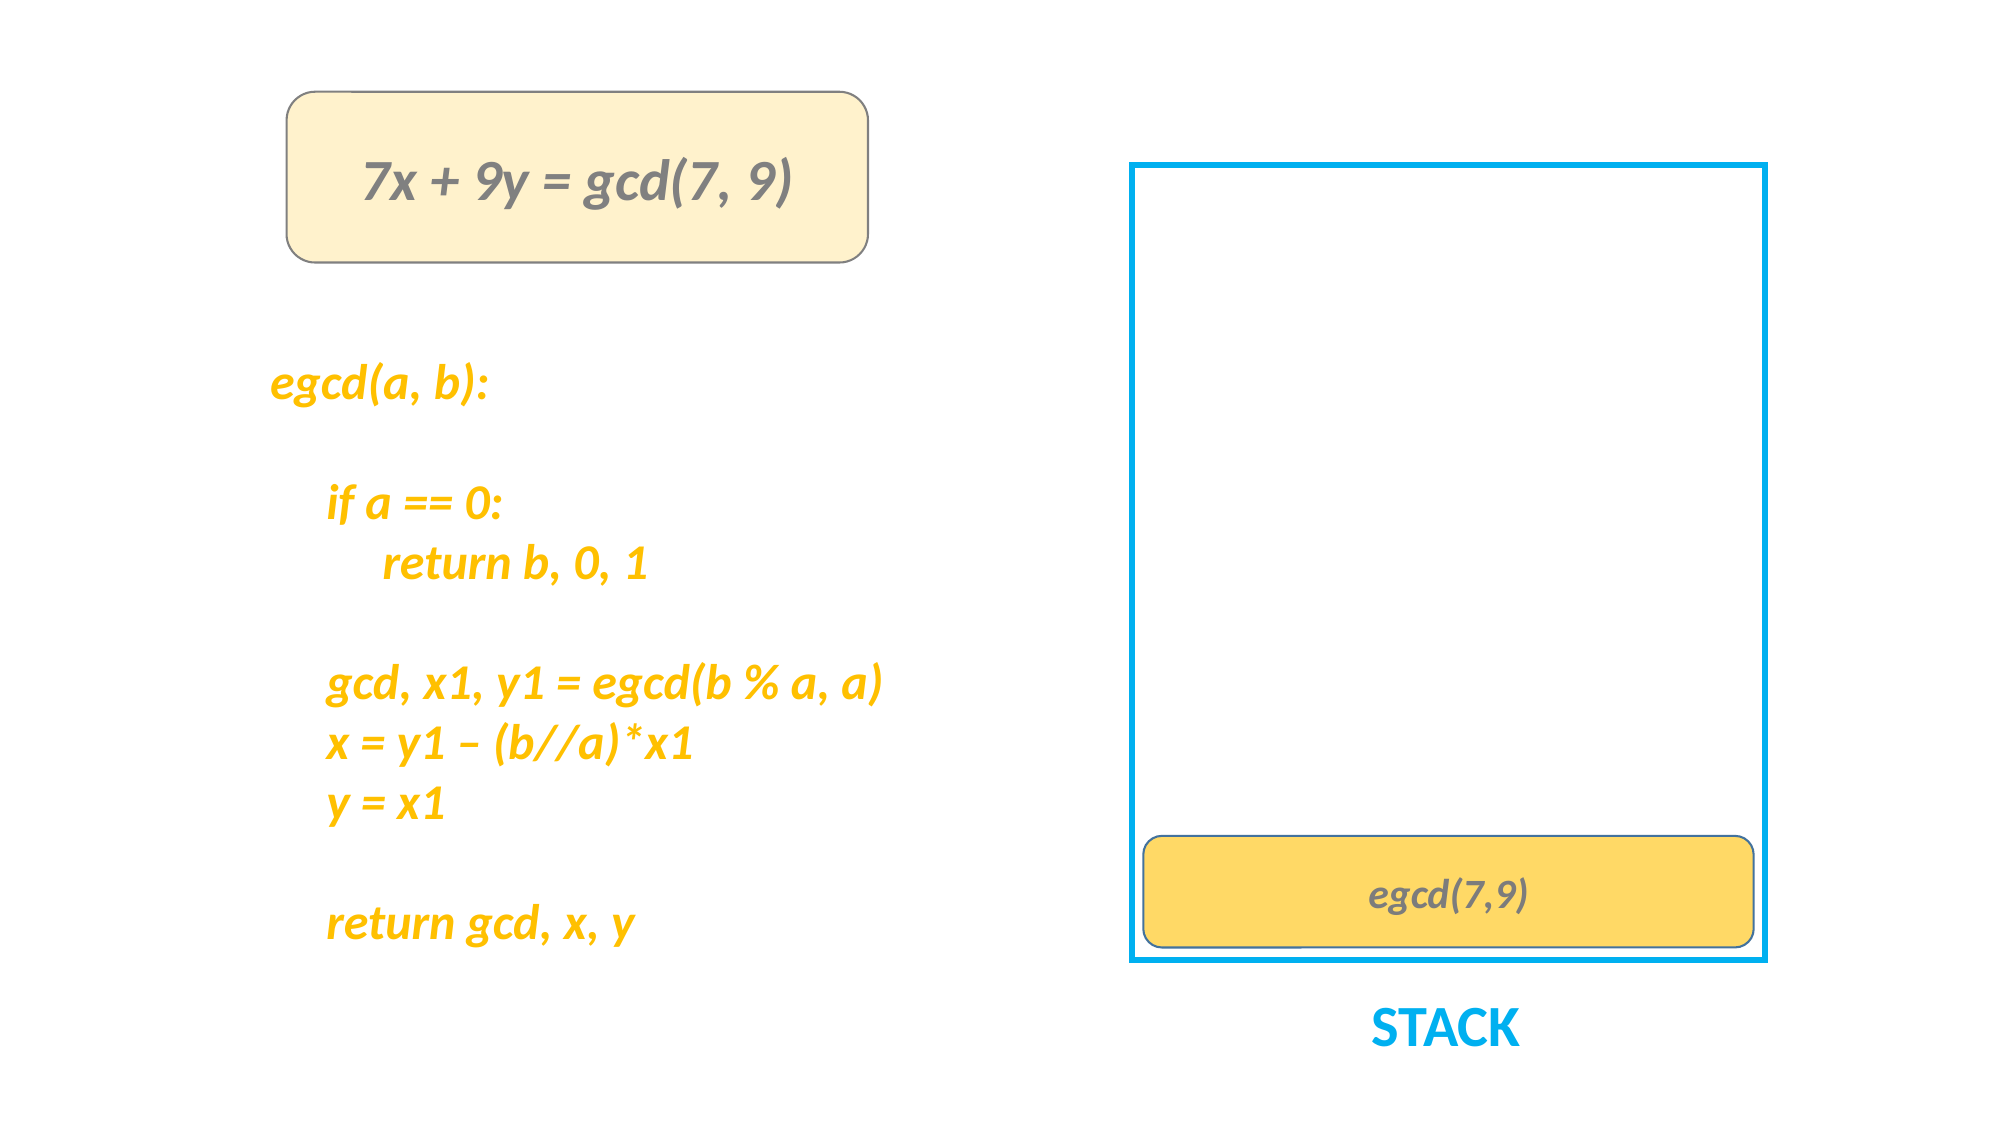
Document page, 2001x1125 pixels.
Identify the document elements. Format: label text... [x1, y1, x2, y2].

text_box [1131, 164, 1766, 961]
text_box egcd(a, b): if a == 0: return b, 0, 1 gcd, x1, y1 = egcd(b % a, a) x = y1 – (b//a)*x1 y = x1 return gcd, x, y [255, 342, 900, 1017]
text_box egcd(7,9) [1142, 834, 1755, 949]
text_box STACK [1357, 980, 1540, 1066]
text_box 7x + 9y = gcd(7, 9) [285, 90, 870, 264]
